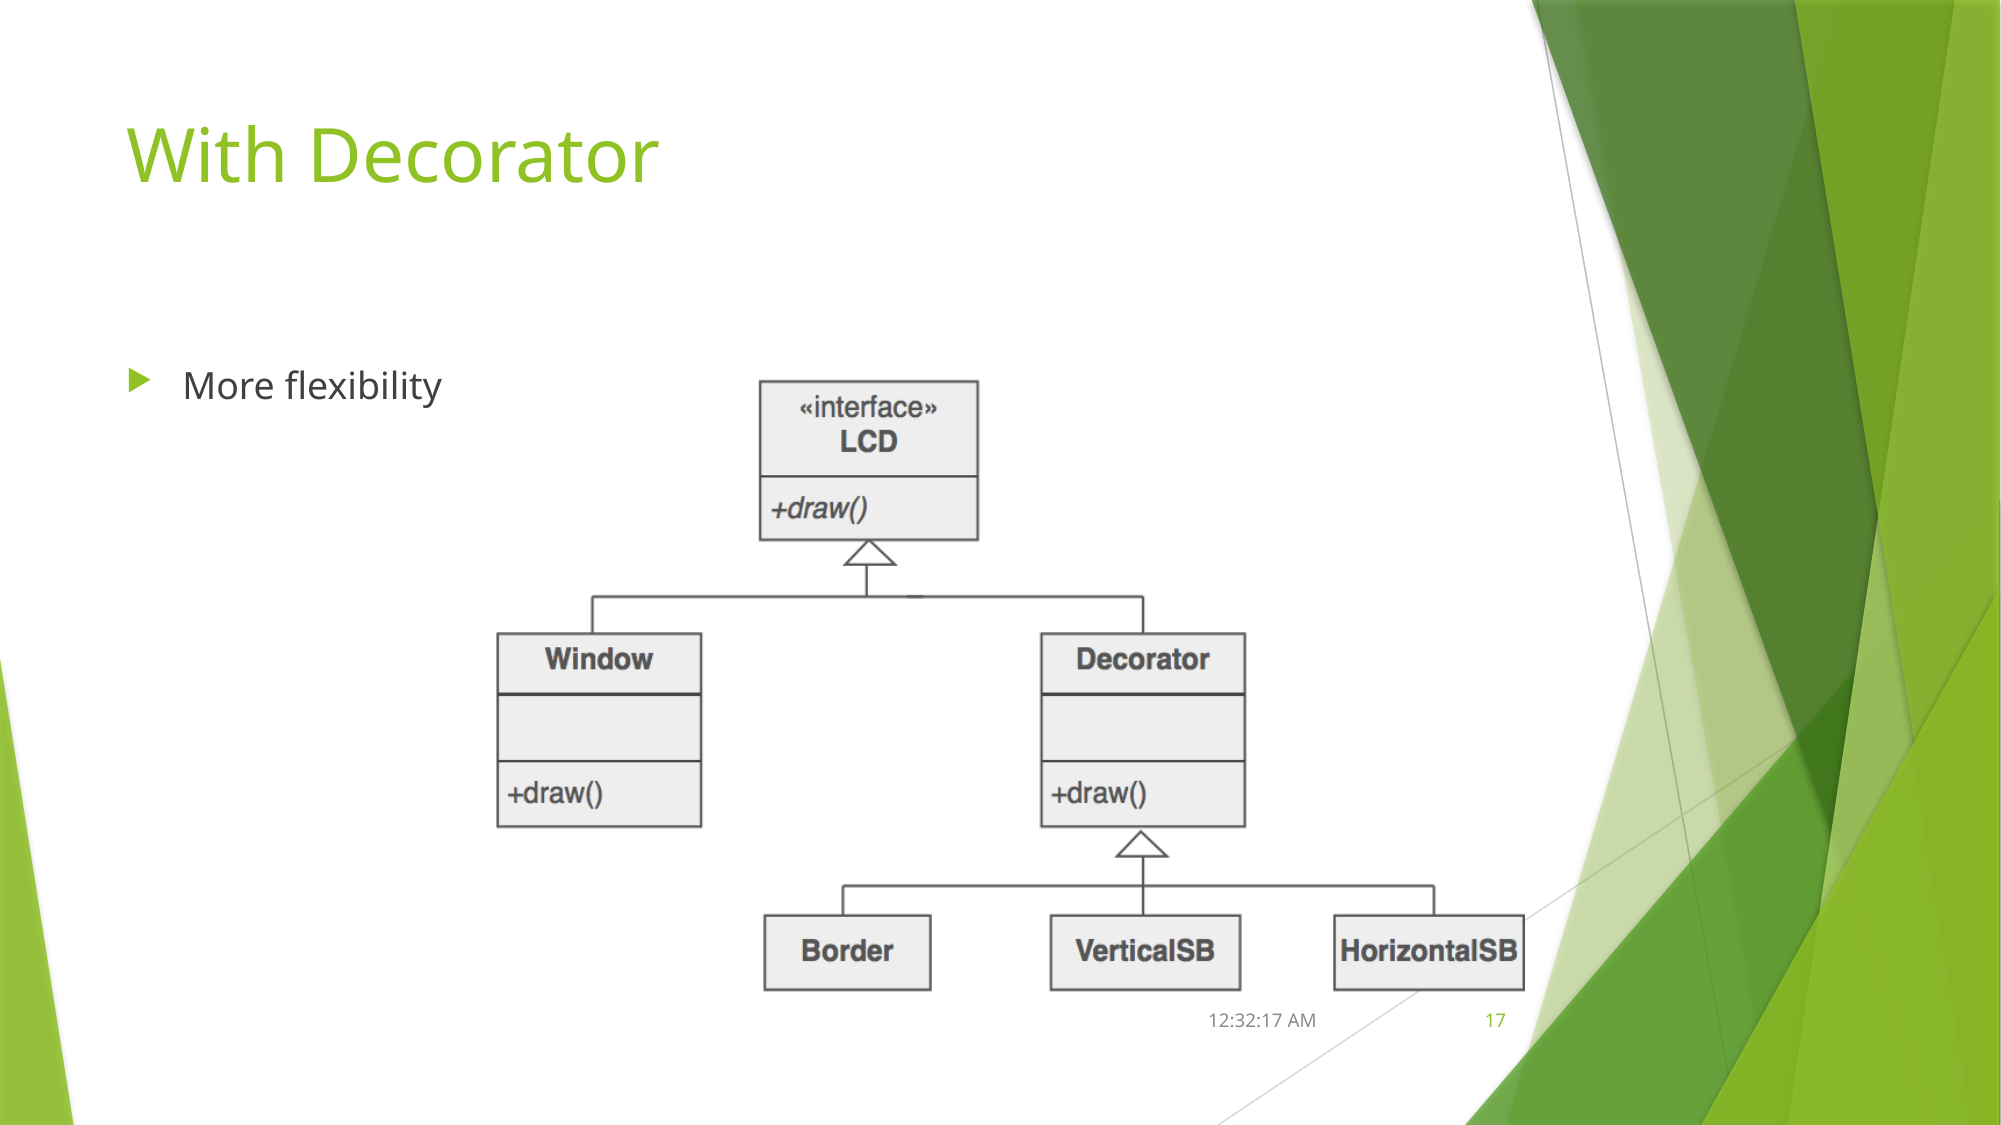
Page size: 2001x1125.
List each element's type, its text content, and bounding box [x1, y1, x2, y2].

title With Decorator [111, 99, 1522, 317]
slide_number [1181, 1005, 1332, 1051]
picture [491, 372, 1525, 996]
list More flexibility [111, 354, 1522, 992]
slide_number 17 [1409, 1004, 1522, 1051]
